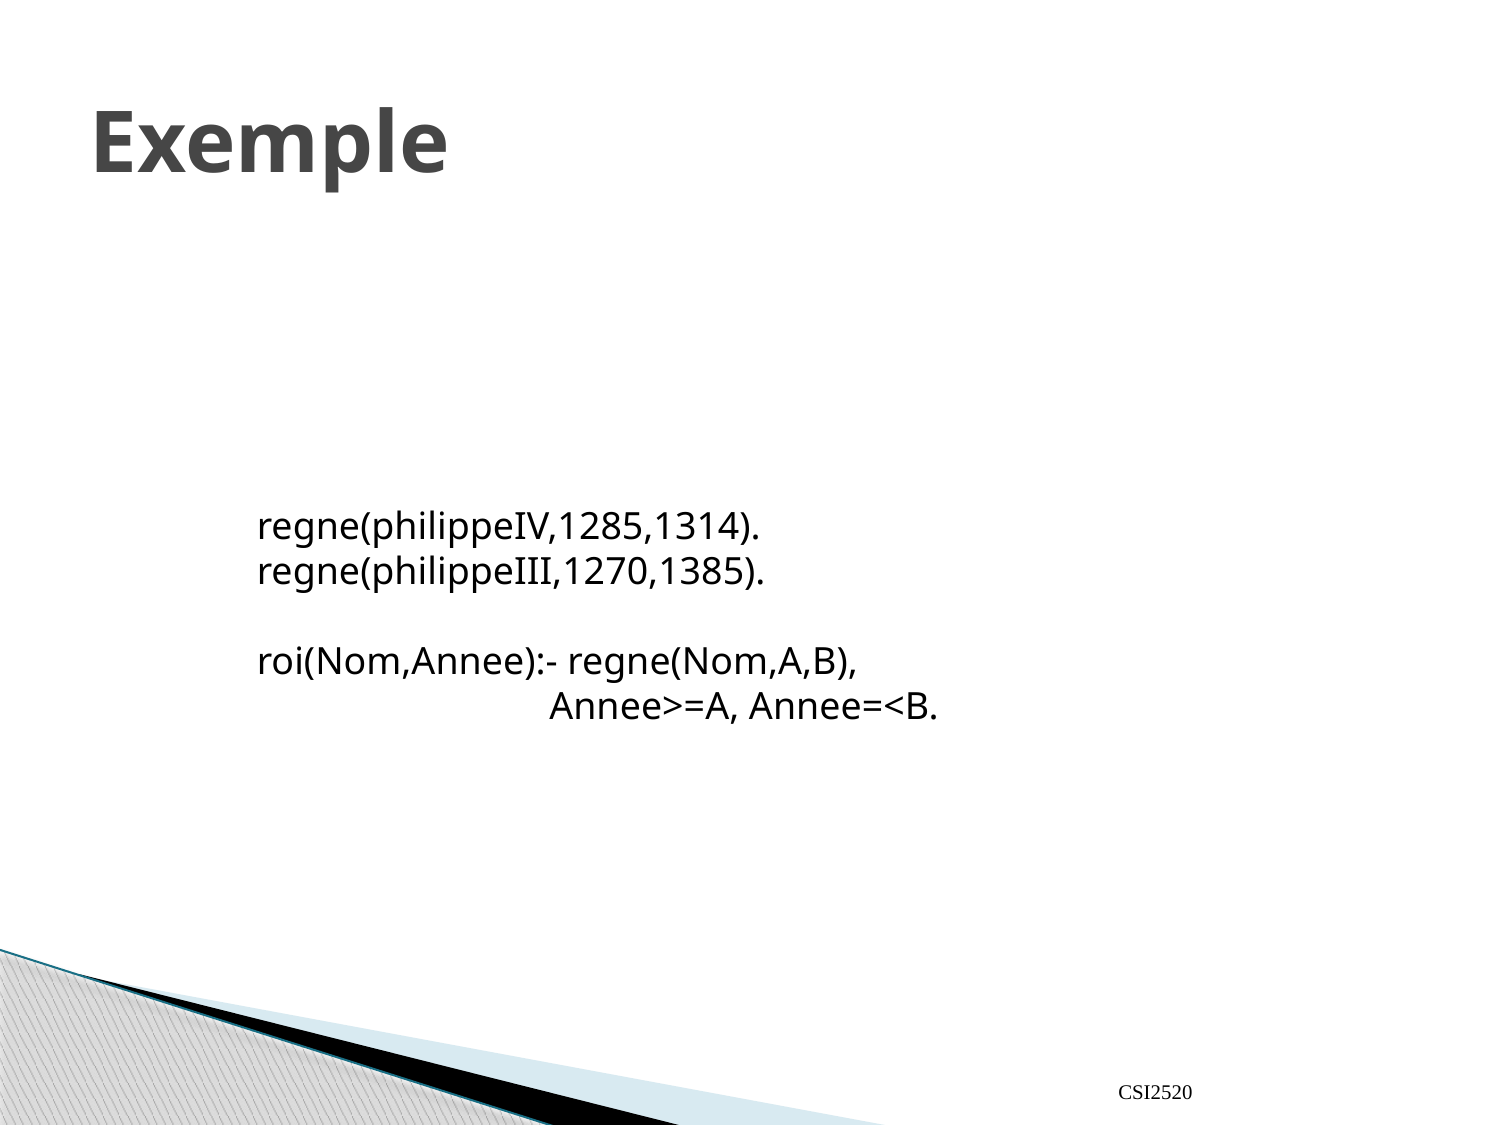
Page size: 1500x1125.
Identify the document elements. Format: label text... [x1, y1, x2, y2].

title Exemple [75, 45, 1425, 233]
text_box regne(philippeIV,1285,1314). regne(philippeIII,1270,1385). roi(Nom,Annee):- regne(Nom,A,B), Annee>=A, Annee=<B. [242, 494, 1125, 779]
slide_number CSI2520 [1103, 1051, 1419, 1112]
